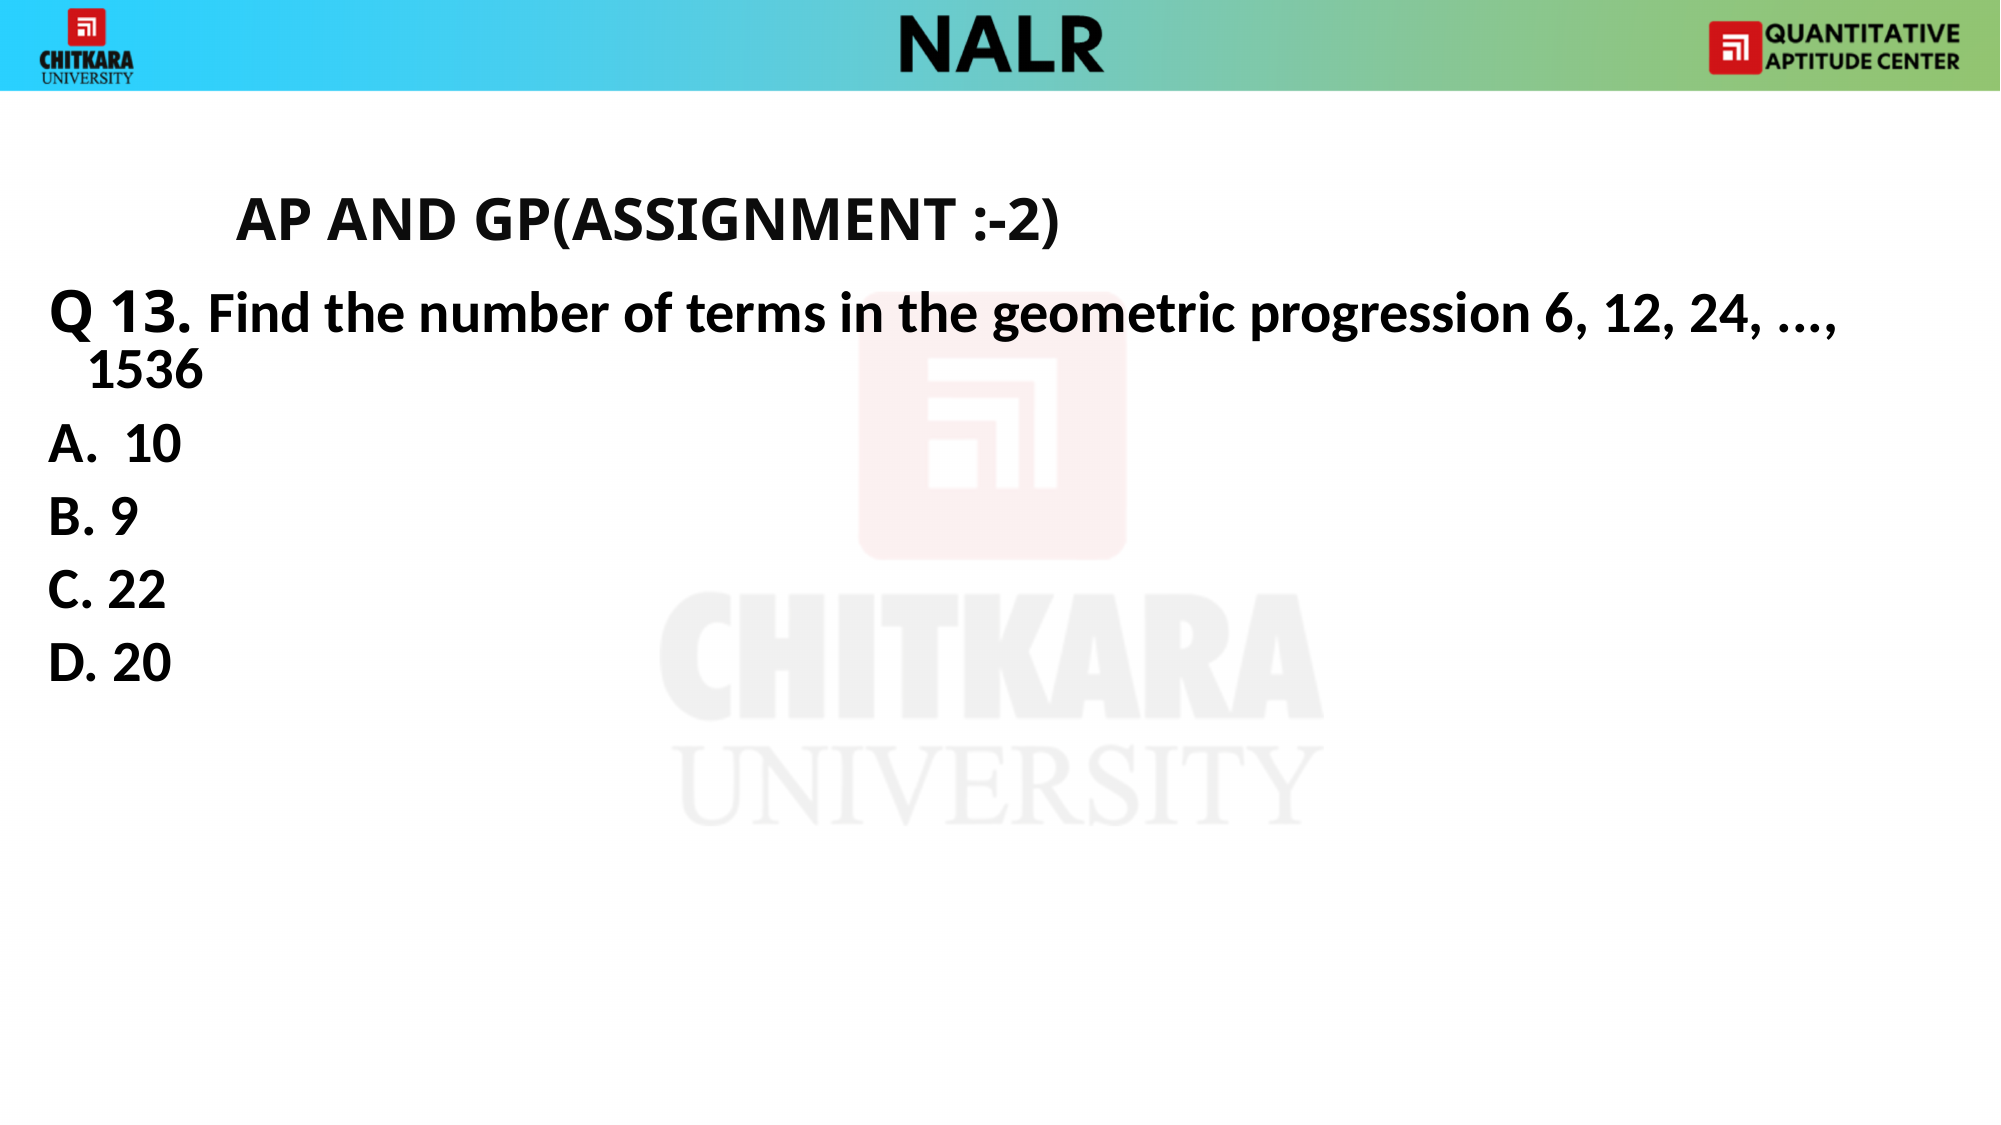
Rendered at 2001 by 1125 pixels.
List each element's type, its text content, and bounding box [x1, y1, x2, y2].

title [41, 31, 1959, 142]
picture [0, 0, 2000, 1125]
list AP AND GP(ASSIGNMENT :-2) Q 13. Find the number of terms in the geometric progression 6, 12, 24, ..., 1536 10 B. 9 C. 22 D. 20 [33, 175, 1959, 1053]
